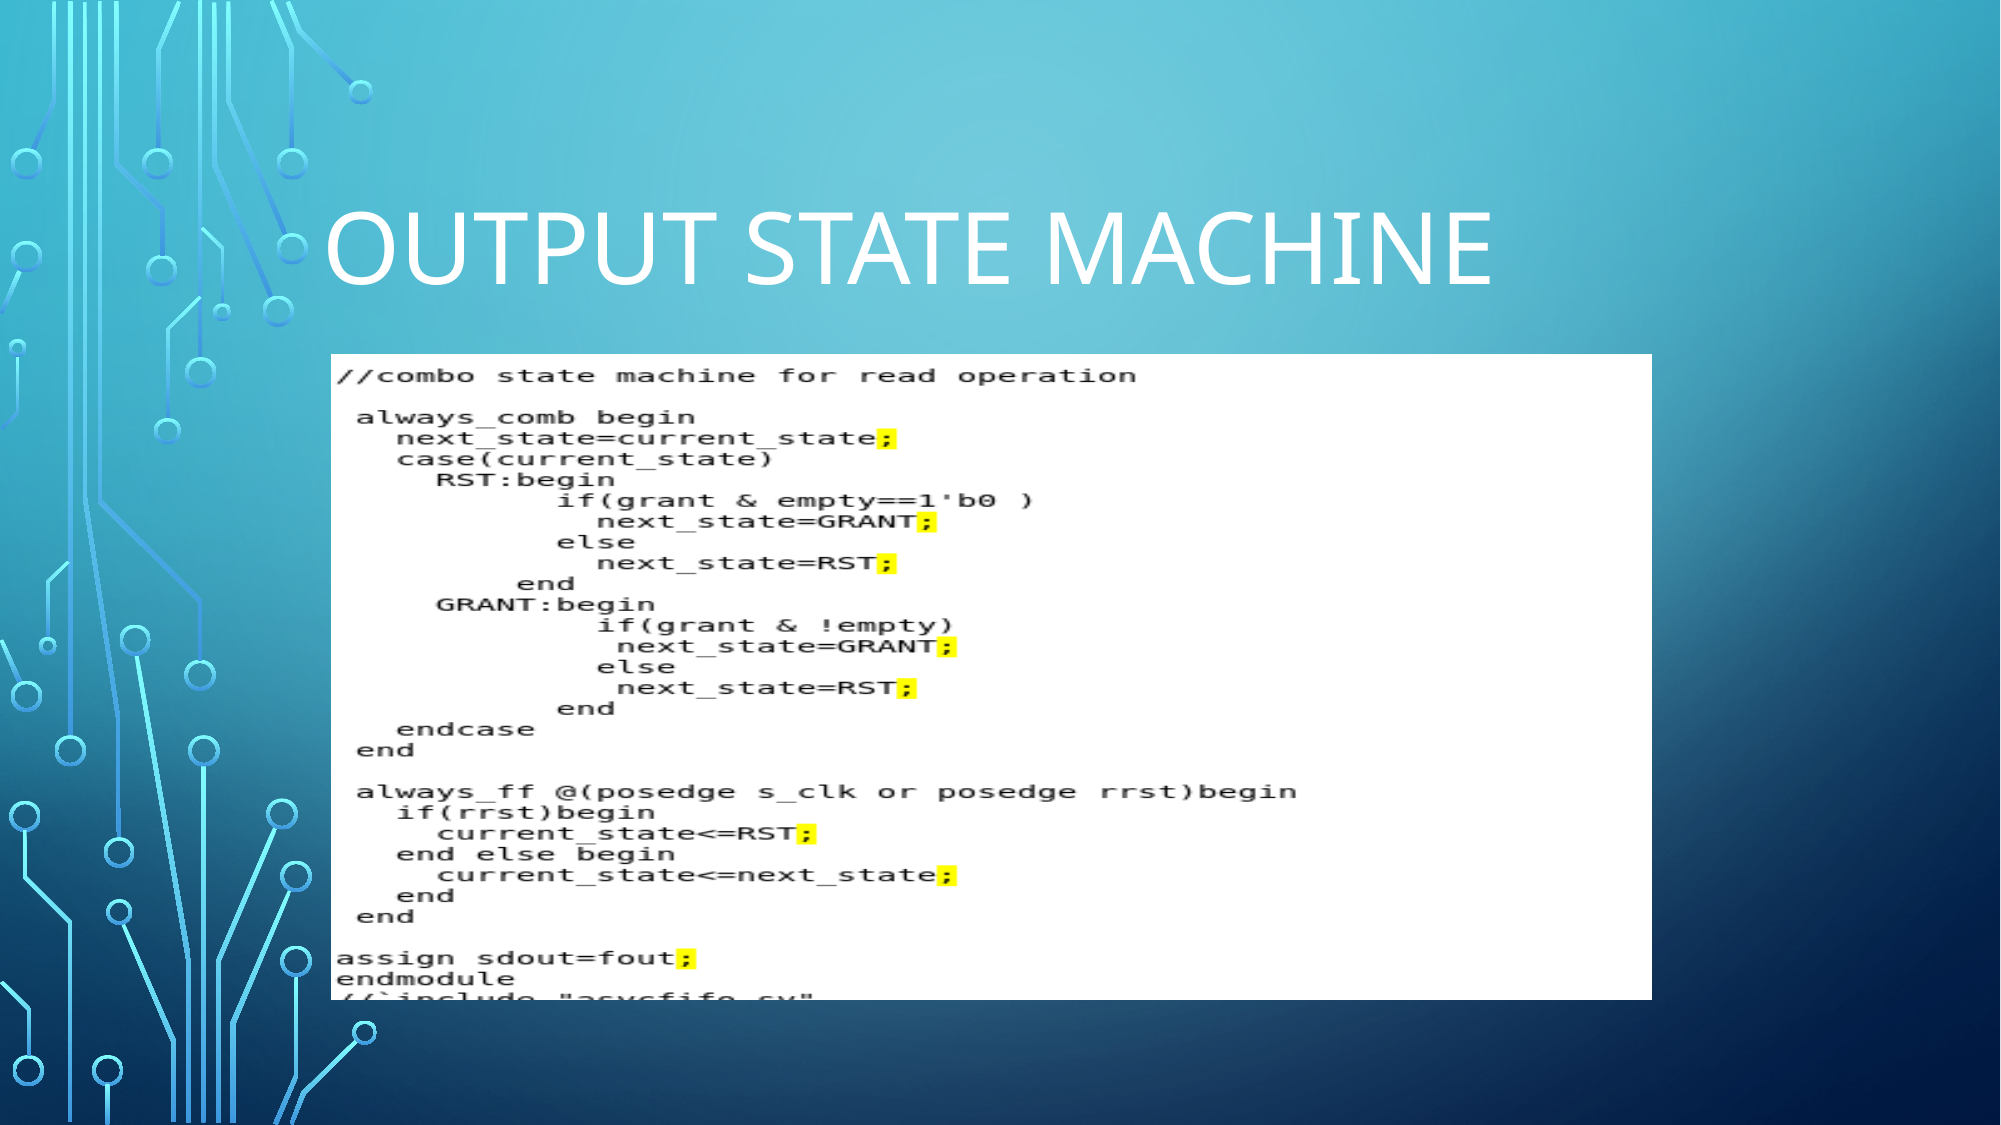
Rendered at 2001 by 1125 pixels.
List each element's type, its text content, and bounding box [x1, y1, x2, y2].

picture [330, 354, 1652, 1001]
title Output state machine [307, 184, 1750, 314]
